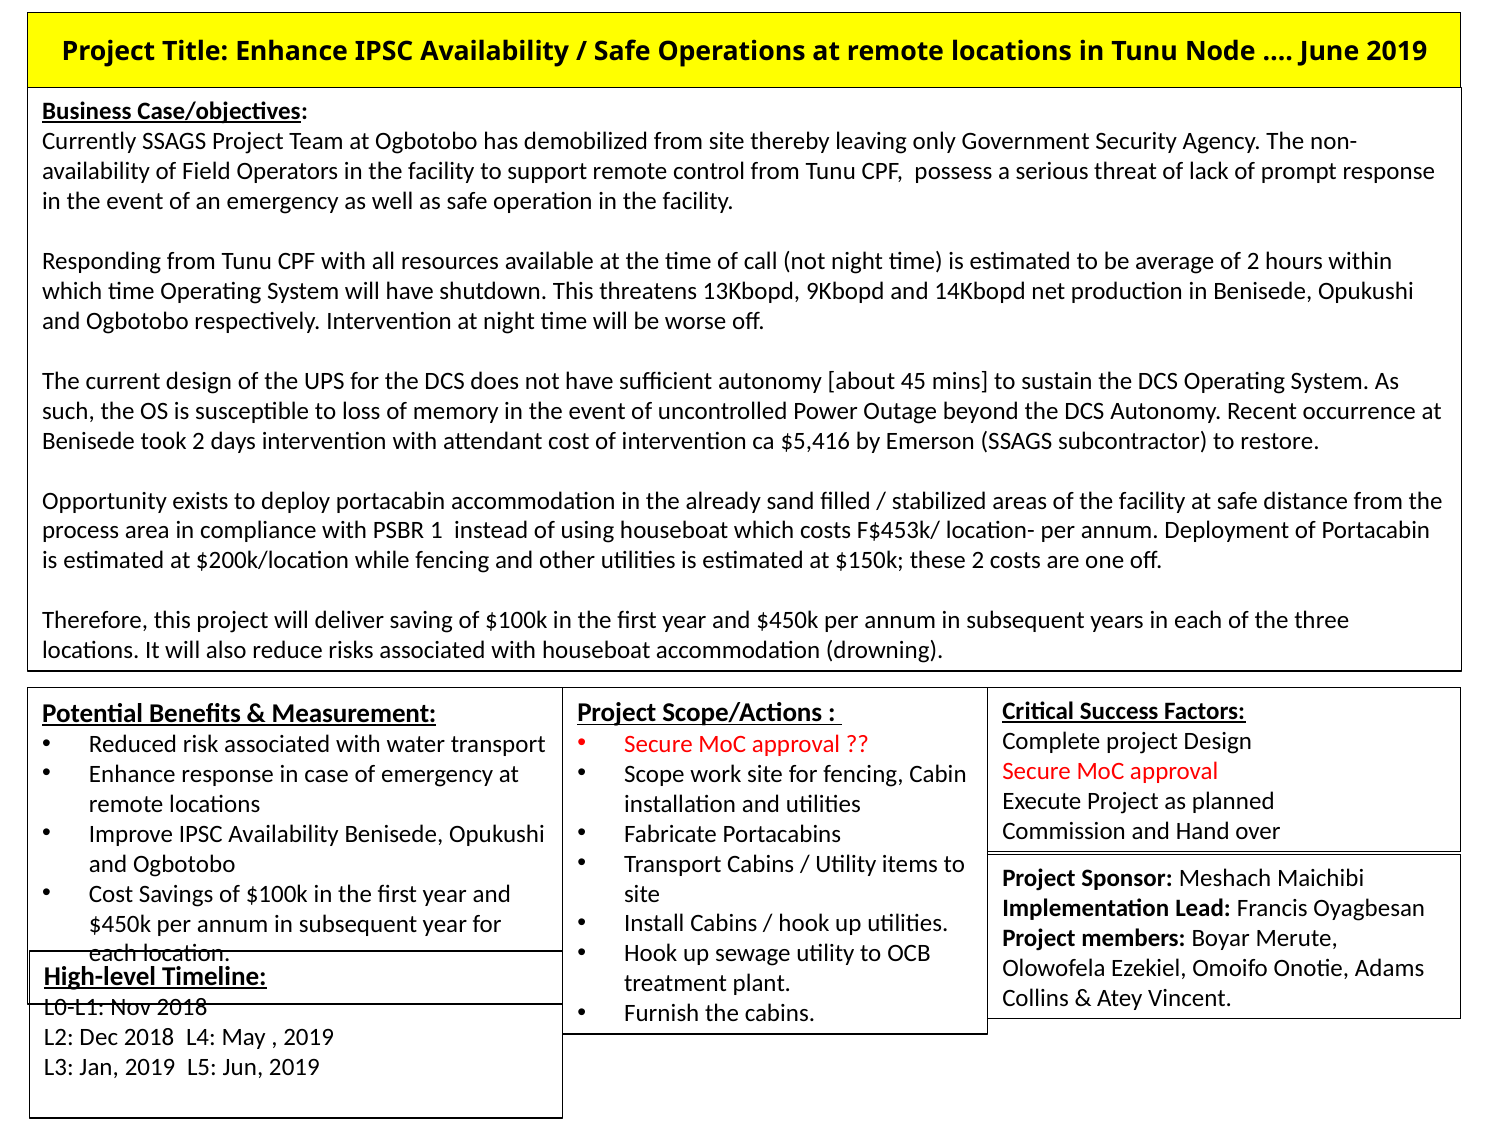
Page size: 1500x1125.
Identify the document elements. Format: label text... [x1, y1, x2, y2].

text_box Potential Benefits & Measurement: Reduced risk associated with water transport Enhance response in case of emergency at remote locations Improve IPSC Availability Benisede, Opukushi and Ogbotobo Cost Savings of $100k in the first year and $450k per annum in subsequent year for each location. [25, 685, 565, 1006]
title Project Title: Enhance IPSC Availability / Safe Operations at remote locations in Tunu Node …. June 2019 [27, 12, 1461, 85]
text_box High-level Timeline: L0-L1: Nov 2018 L2: Dec 2018 L4: May , 2019 L3: Jan, 2019 L5: Jun, 2019 [29, 950, 563, 1118]
text_box Critical Success Factors: Complete project Design Secure MoC approval Execute Project as planned Commission and Hand over [987, 687, 1461, 852]
text_box Business Case/objectives: Currently SSAGS Project Team at Ogbotobo has demobilized from site thereby leaving only Government Security Agency. The non-availability of Field Operators in the facility to support remote control from Tunu CPF, possess a serious threat of lack of prompt response in the event of an emergency as well as safe operation in the facility. Responding from Tunu CPF with all resources available at the time of call (not night time) is estimated to be average of 2 hours within which time Operating System will have shutdown. This threatens 13Kbopd, 9Kbopd and 14Kbopd net production in Benisede, Opukushi and Ogbotobo respectively. Intervention at night time will be worse off. The current design of the UPS for the DCS does not have sufficient autonomy [about 45 mins] to sustain the DCS Operating System. As such, the OS is susceptible to loss of memory in the event of uncontrolled Power Outage beyond the DCS Autonomy. Recent occurrence at Benisede took 2 days intervention with attendant cost of intervention ca $5,416 by Emerson (SSAGS subcontractor) to restore. Opportunity exists to deploy portacabin accommodation in the already sand filled / stabilized areas of the facility at safe distance from the process area in compliance with PSBR 1 instead of using houseboat which costs F$453k/ location- per annum. Deployment of Portacabin is estimated at $200k/location while fencing and other utilities is estimated at $150k; these 2 costs are one off. Therefore, this project will deliver saving of $100k in the first year and $450k per annum in subsequent years in each of the three locations. It will also reduce risks associated with houseboat accommodation (drowning). [25, 85, 1463, 673]
text_box Project Sponsor: Meshach Maichibi Implementation Lead: Francis Oyagbesan Project members: Boyar Merute, Olowofela Ezekiel, Omoifo Onotie, Adams Collins & Atey Vincent. [987, 854, 1461, 1019]
text_box Project Scope/Actions : Secure MoC approval ?? Scope work site for fencing, Cabin installation and utilities Fabricate Portacabins Transport Cabins / Utility items to site Install Cabins / hook up utilities. Hook up sewage utility to OCB treatment plant. Furnish the cabins. [562, 687, 988, 1035]
